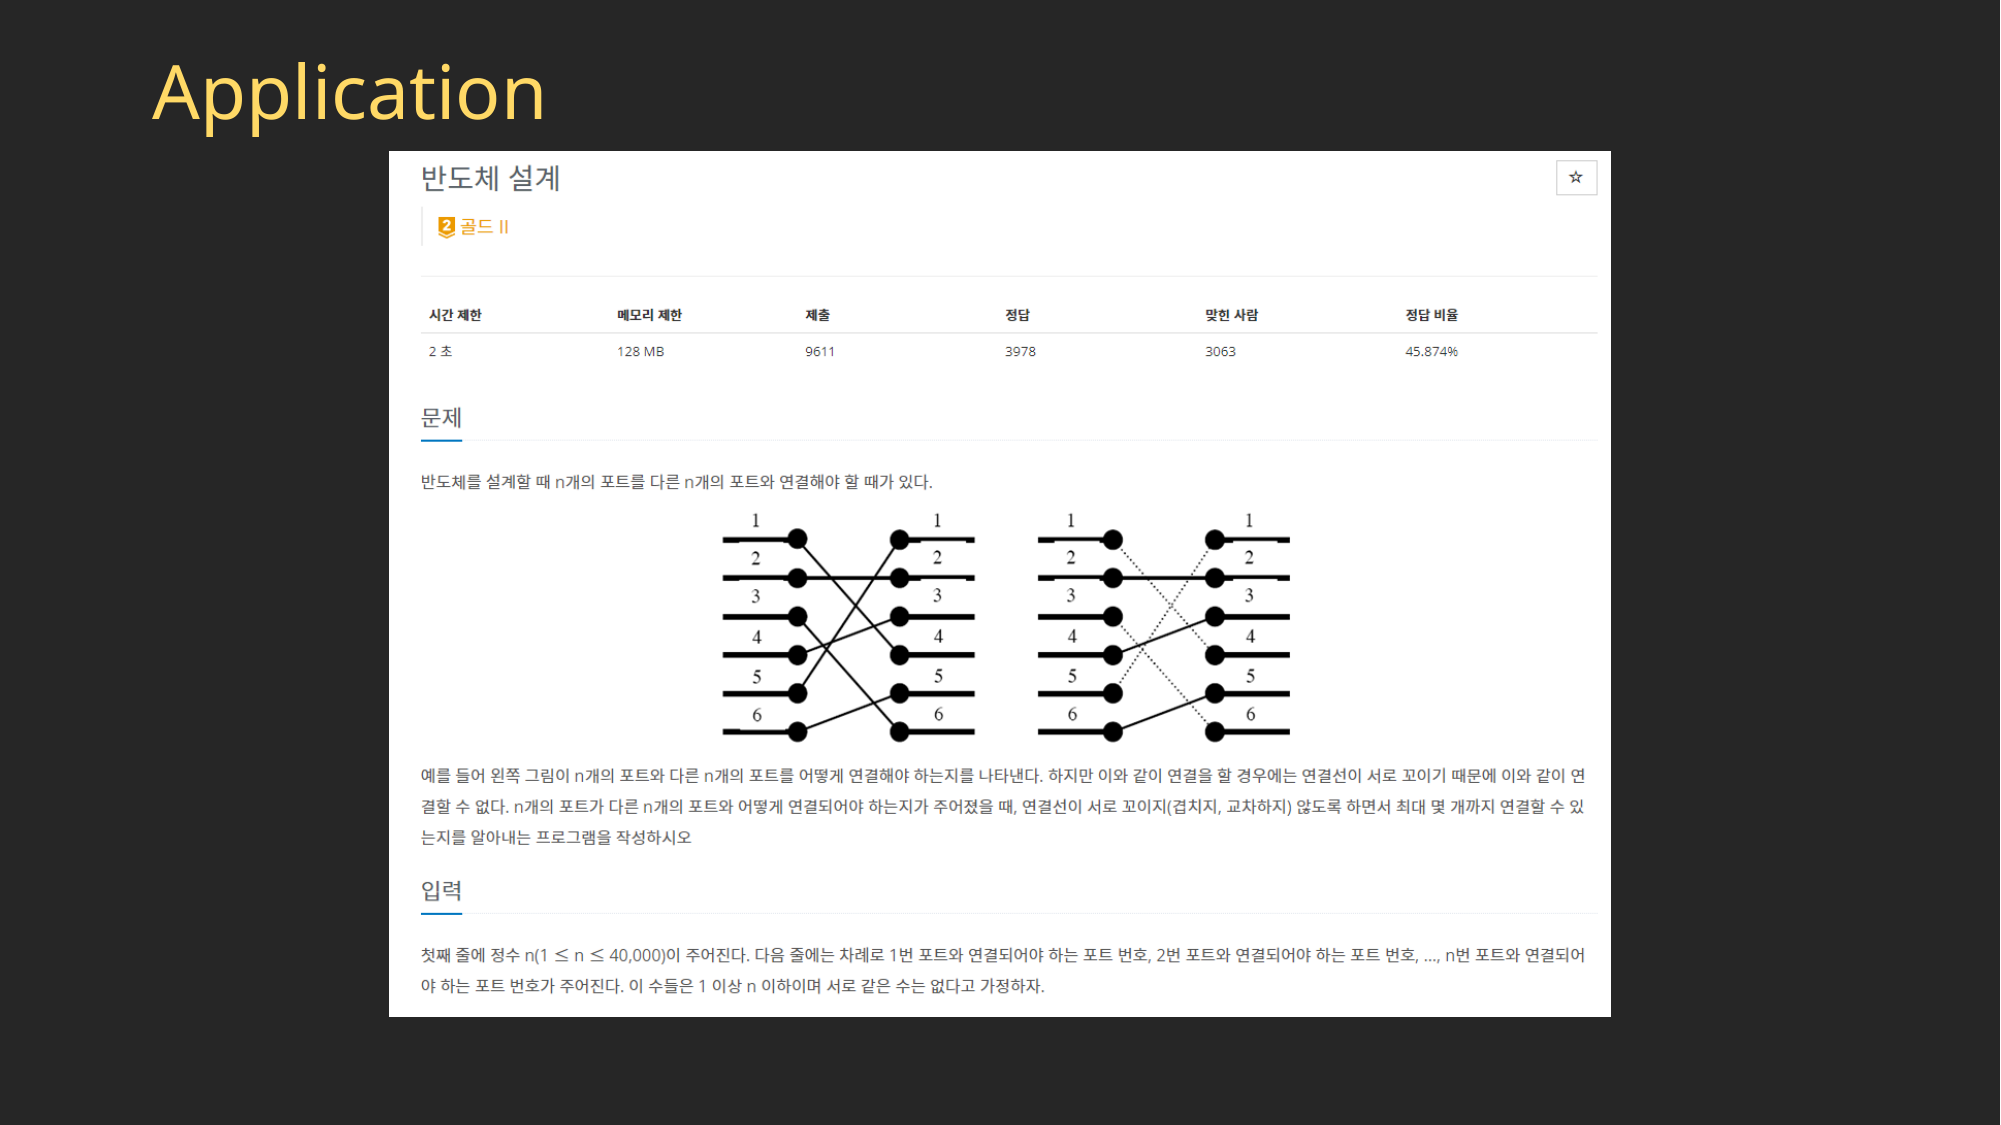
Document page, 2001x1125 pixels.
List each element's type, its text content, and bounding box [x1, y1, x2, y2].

picture [389, 151, 1611, 1017]
title Application [137, 38, 1863, 152]
